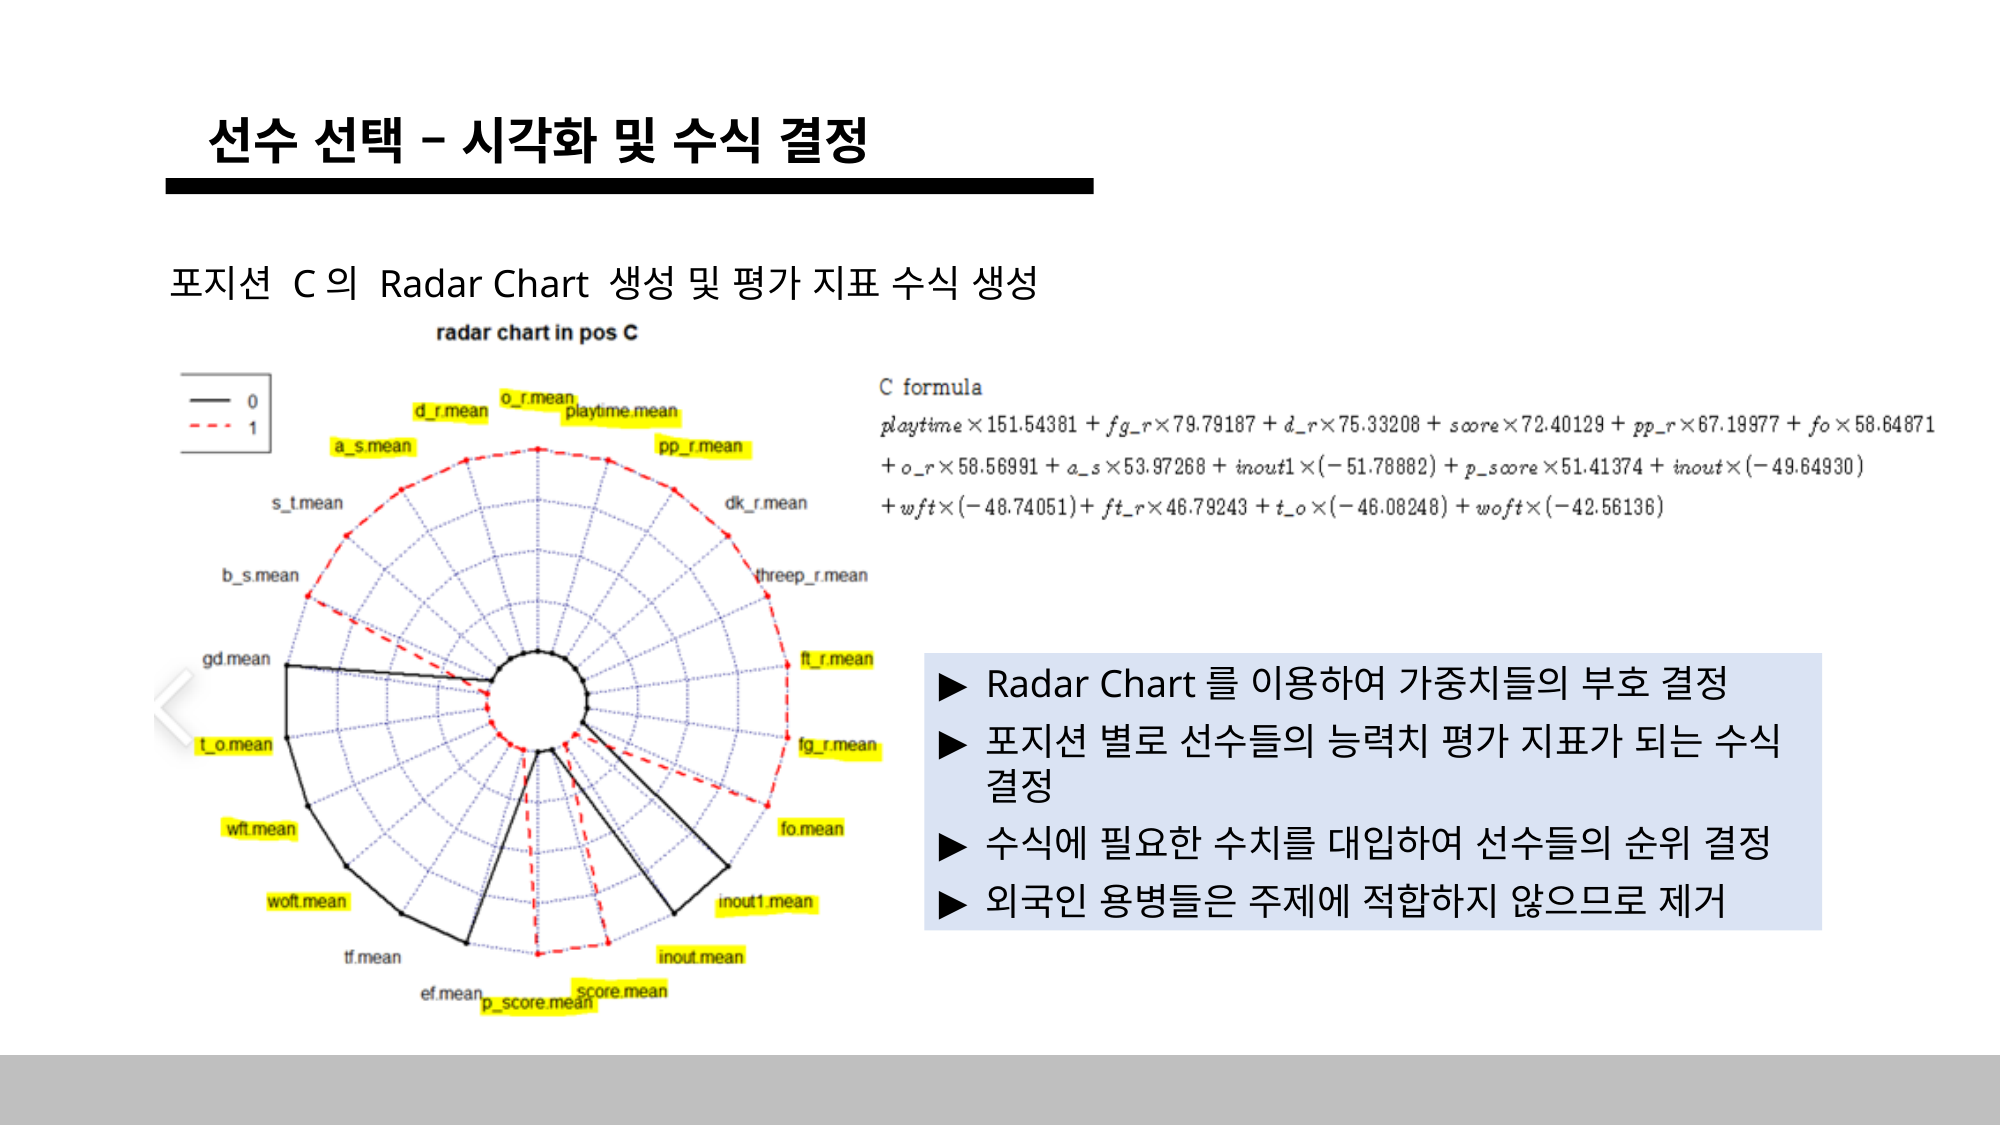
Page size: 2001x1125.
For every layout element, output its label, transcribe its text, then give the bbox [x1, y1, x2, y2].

text_box Radar Chart를 이용하여 가중치들의 부호 결정 포지션 별로 선수들의 능력치 평가 지표가 되는 수식 결정 수식에 필요한 수치를 대입하여 선수들의 순위 결정 외국인 용병들은 주제에 적합하지 않으므로 제거 [924, 653, 1823, 931]
text_box 선수 선택 – 시각화 및 수식 결정 [193, 102, 886, 177]
text_box [0, 1054, 2000, 1125]
text_box [165, 177, 1095, 195]
picture [154, 313, 1967, 1045]
text_box 포지션 C의 Radar Chart 생성 및 평가 지표 수식 생성 [154, 252, 1094, 313]
